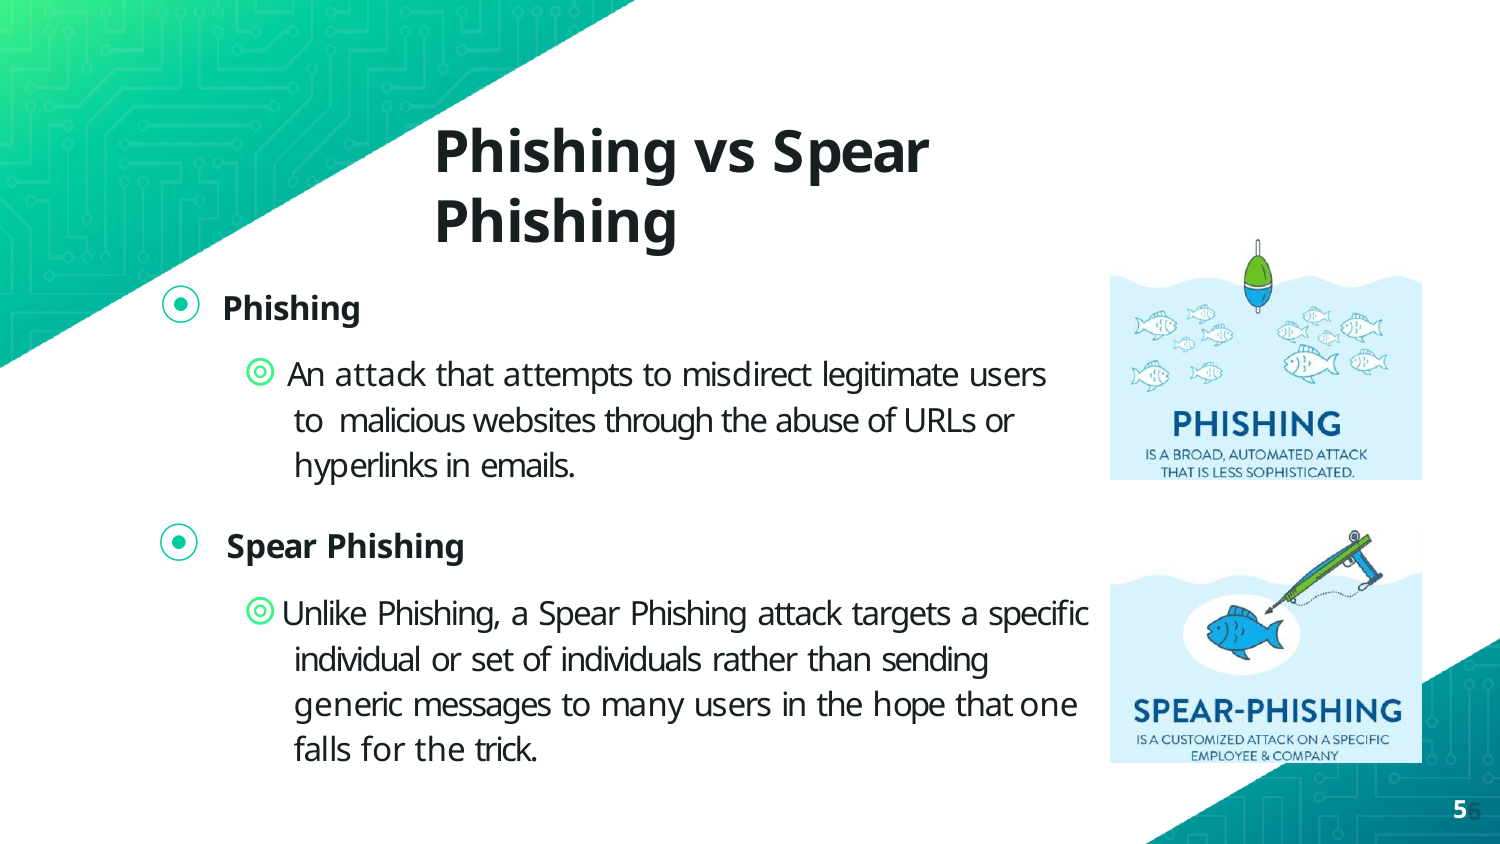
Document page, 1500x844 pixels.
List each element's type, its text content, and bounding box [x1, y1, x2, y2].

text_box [1109, 530, 1500, 844]
picture [0, 0, 637, 368]
text_box ⦿ Phishing ⌾ An attack that attempts to misdirect legitimate users to malicious websites through the abuse of URLs or hyperlinks in emails. ⦿ Spear Phishing ⌾ Unlike Phishing, a Spear Phishing attack targets a specific individual or set of individuals rather than sending generic messages to many users in the hope that one falls for the trick. [158, 259, 1098, 768]
title Phishing vs Spear Phishing [430, 111, 1116, 255]
picture [1109, 235, 1422, 480]
